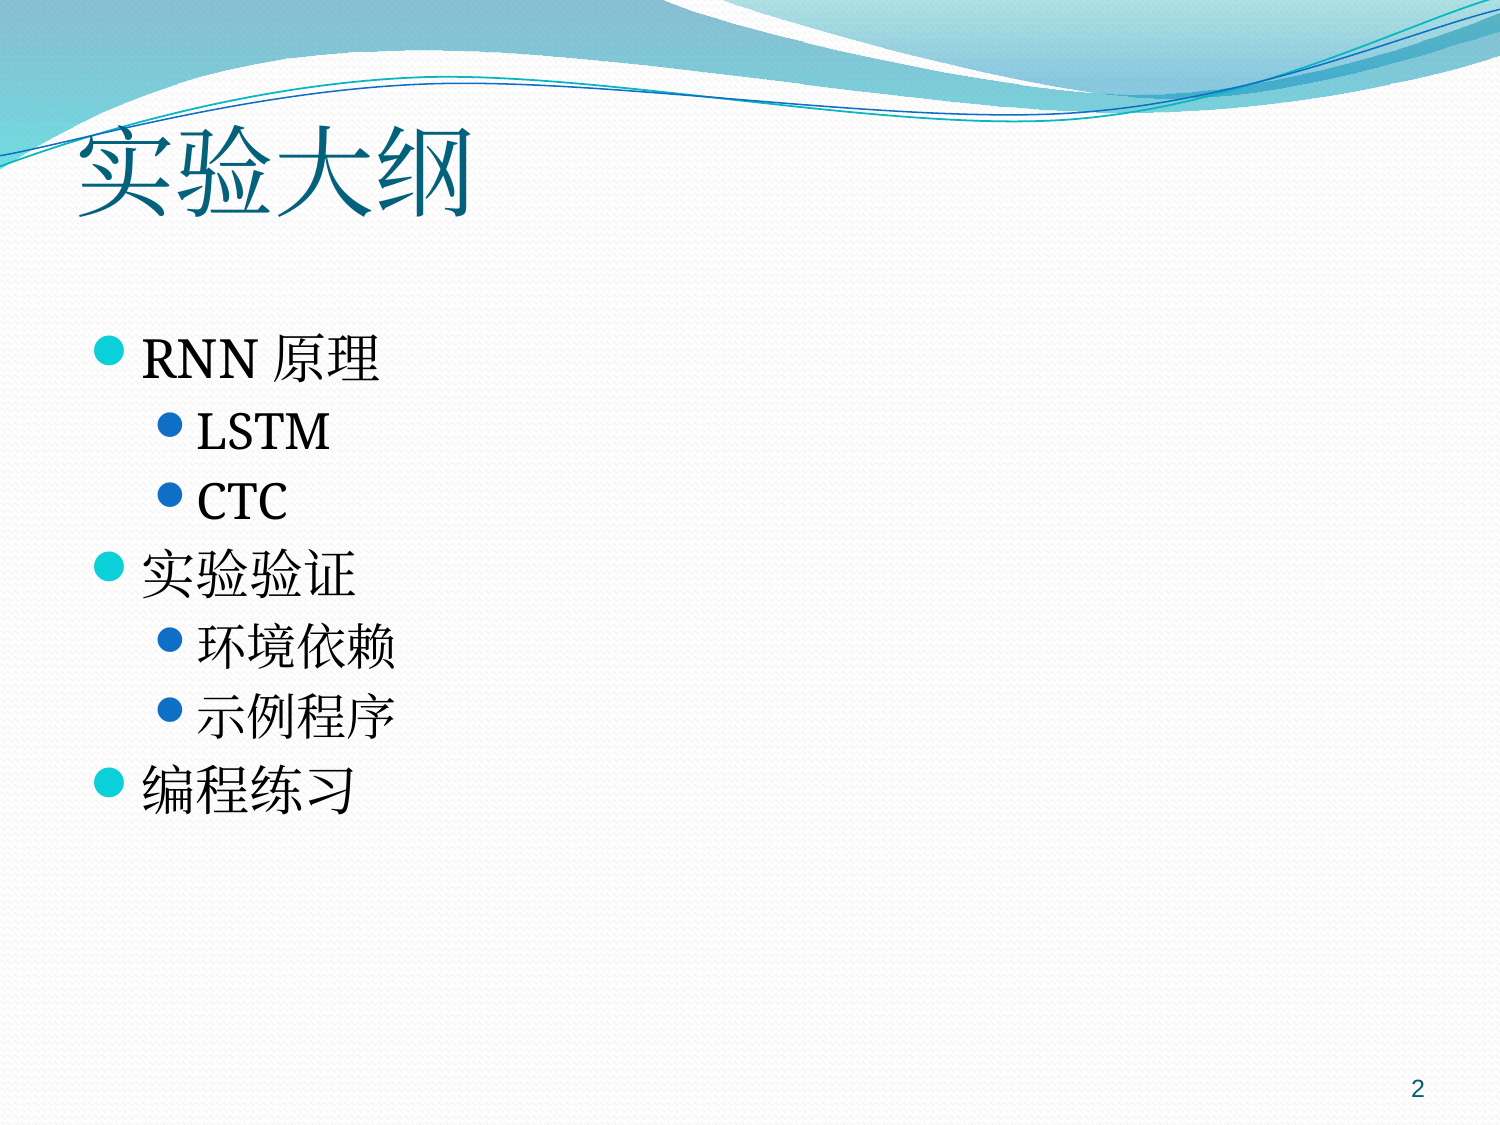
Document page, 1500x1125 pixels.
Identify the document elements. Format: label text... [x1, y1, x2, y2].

list RNN原理 LSTM CTC 实验验证 环境依赖 示例程序 编程练习 [75, 317, 1425, 1038]
title 实验大纲 [75, 113, 1425, 230]
slide_number 2 [1299, 1042, 1425, 1103]
